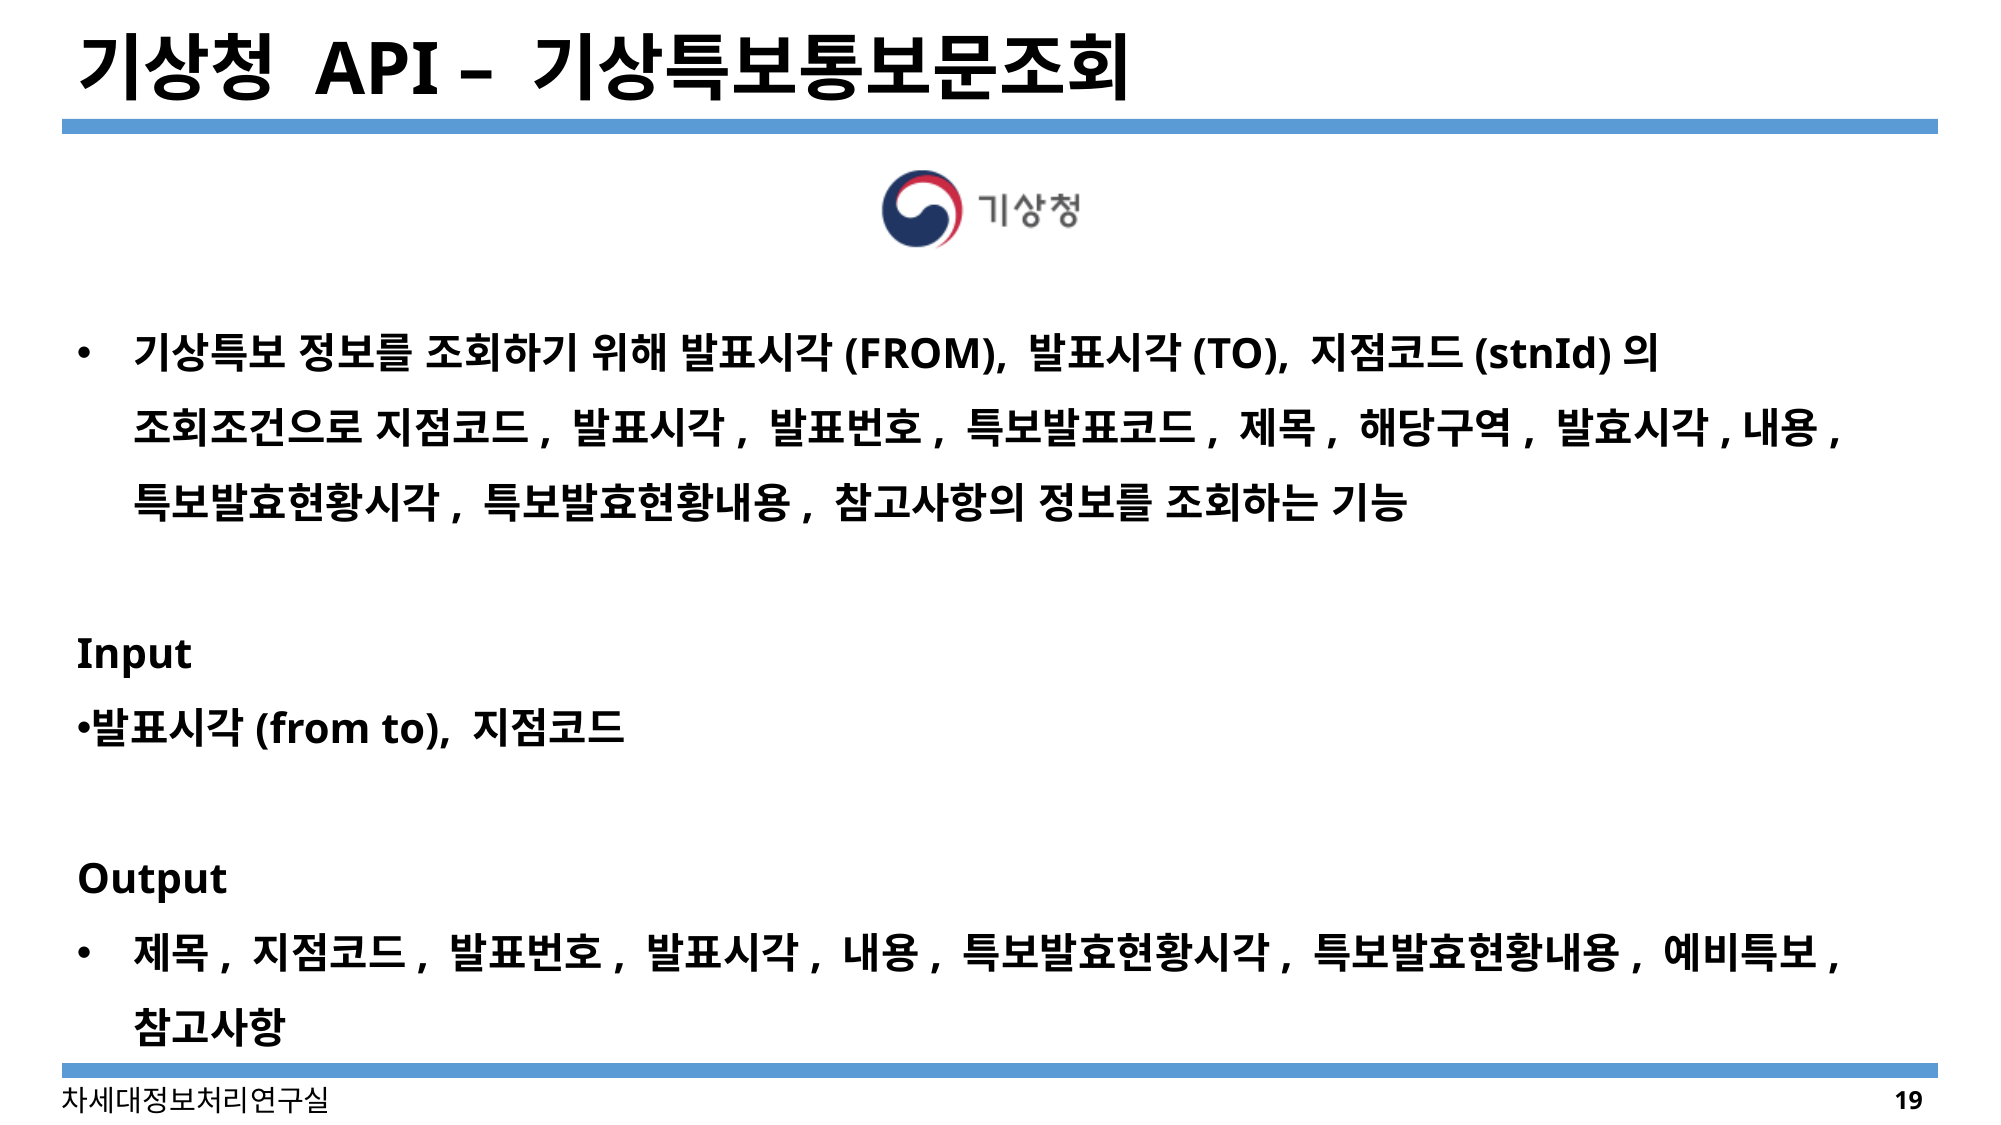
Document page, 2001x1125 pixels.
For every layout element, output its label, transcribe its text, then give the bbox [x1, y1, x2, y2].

slide_number 19 [1487, 1079, 1938, 1125]
picture [851, 169, 1109, 252]
text_box 기상특보 정보를 조회하기 위해 발표시각(FROM), 발표시각(TO), 지점코드(stnId)의 조회조건으로 지점코드, 발표시각, 발표번호, 특보발표코드, 제목, 해당구역, 발효시각,내용, 특보발효현황시각, 특보발효현황내용, 참고사항의 정보를 조회하는 기능 Input 발표시각(from to), 지점코드 Output 제목, 지점코드, 발표번호, 발표시각, 내용, 특보발효현황시각, 특보발효현황내용, 예비특보, 참고사항 [62, 294, 1898, 1060]
title 기상청 API – 기상특보통보문조회 [62, 24, 1564, 118]
